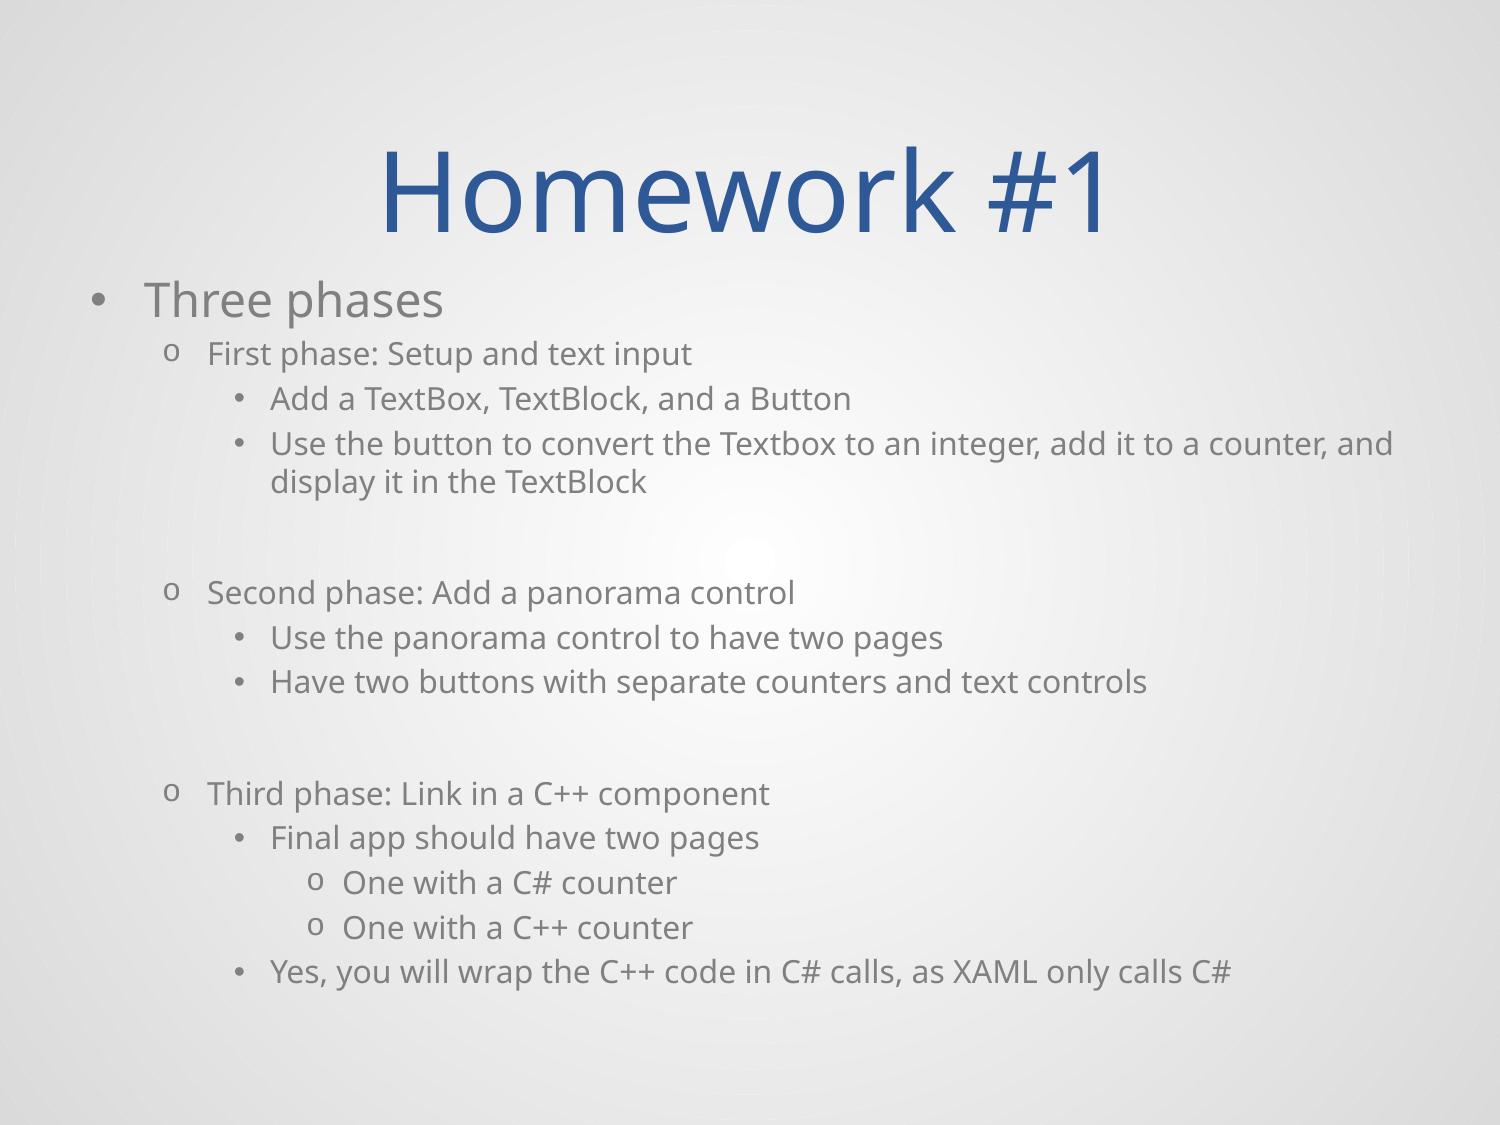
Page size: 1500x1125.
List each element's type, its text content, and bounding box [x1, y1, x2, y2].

title Homework #1 [75, 0, 1425, 262]
list Three phases First phase: Setup and text input Add a TextBox, TextBlock, and a Button Use the button to convert the Textbox to an integer, add it to a counter, and display it in the TextBlock Second phase: Add a panorama control Use the panorama control to have two pages Have two buttons with separate counters and text controls Third phase: Link in a C++ component Final app should have two pages One with a C# counter One with a C++ counter Yes, you will wrap the C++ code in C# calls, as XAML only calls C# [75, 262, 1425, 1005]
